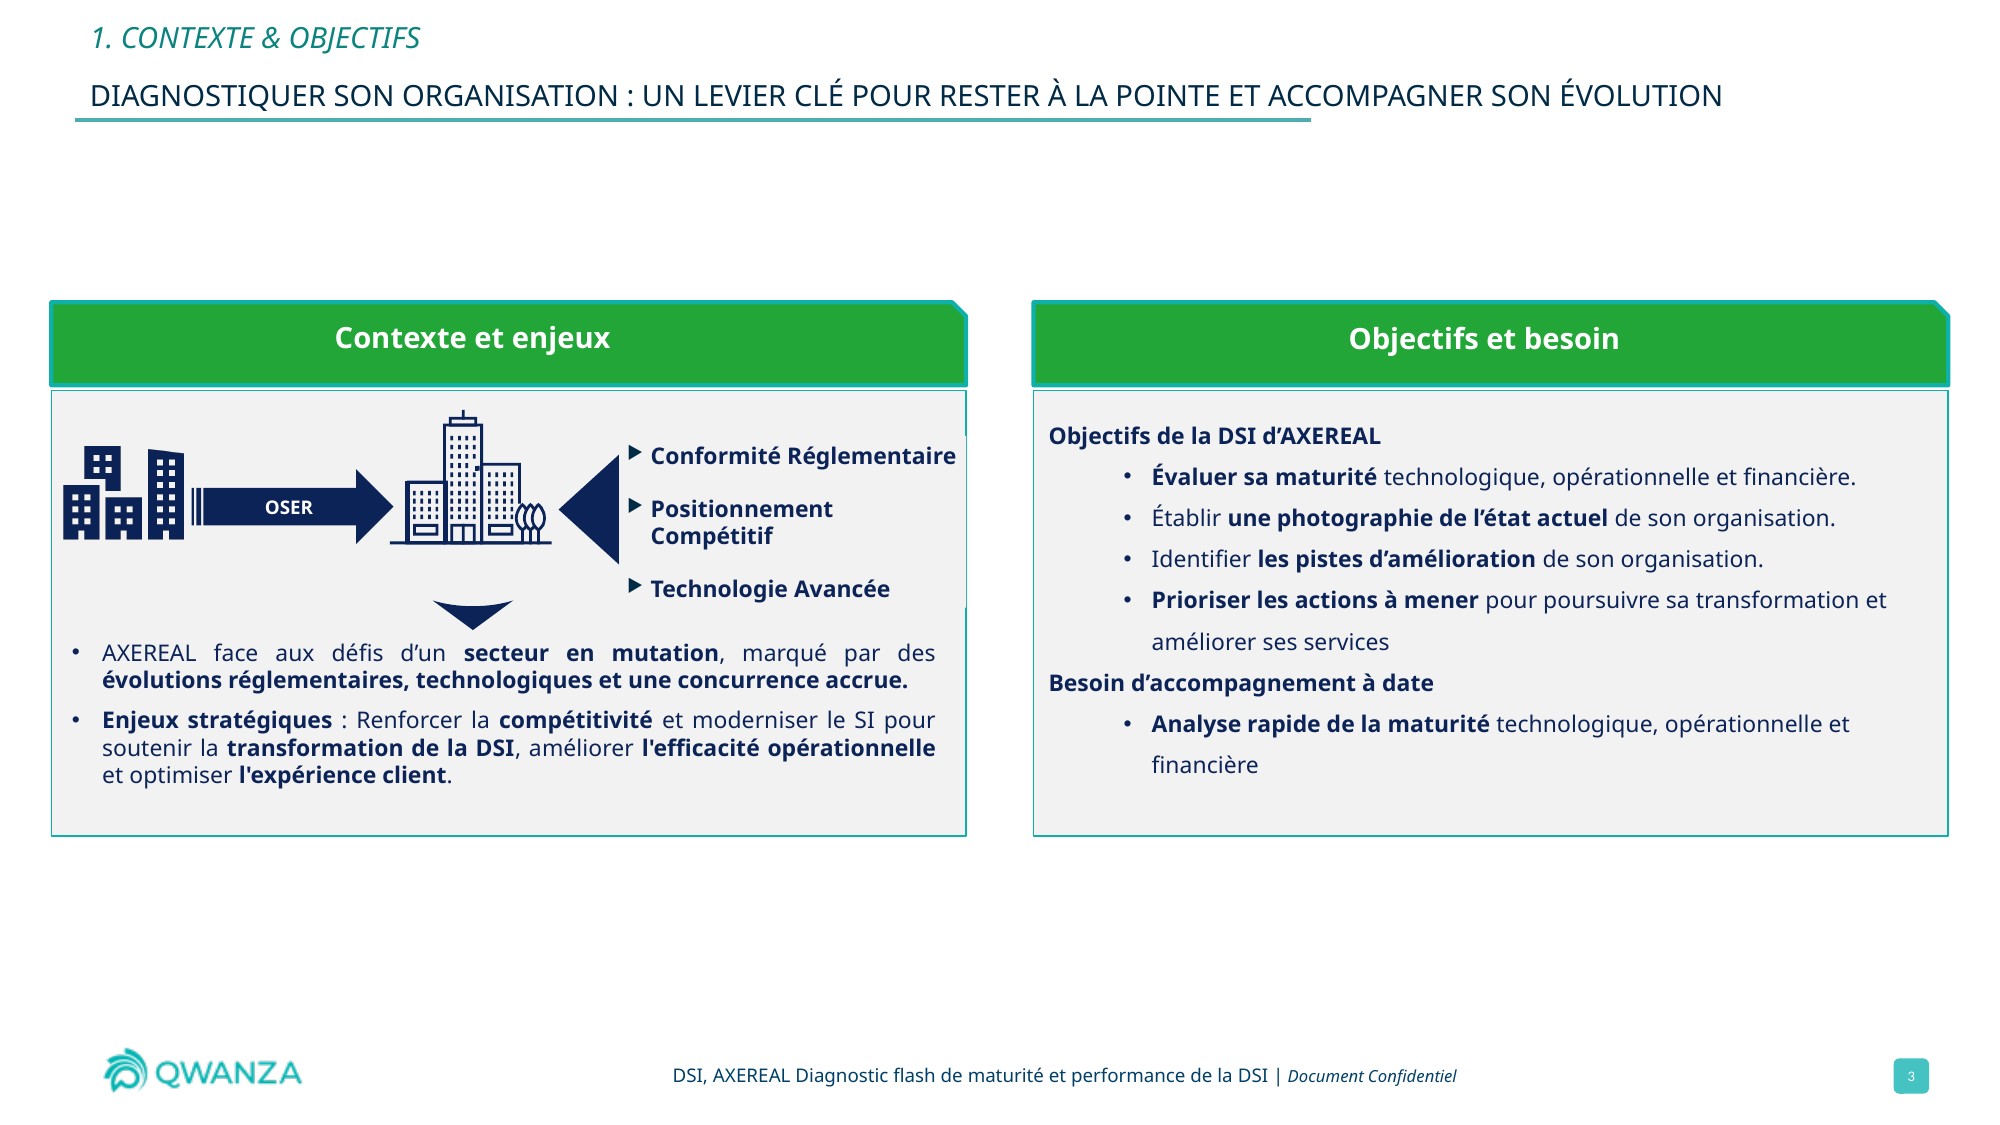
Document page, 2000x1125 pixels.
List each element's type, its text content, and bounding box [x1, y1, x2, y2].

text_box AXEREAL face aux défis d’un secteur en mutation, marqué par des évolutions réglementaires, technologiques et une concurrence accrue. Enjeux stratégiques : Renforcer la compétitivité et moderniser le SI pour soutenir la transformation de la DSI, améliorer l'efficacité opérationnelle et optimiser l'expérience client. [35, 630, 944, 836]
picture [99, 1042, 308, 1098]
text_box [49, 300, 969, 388]
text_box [389, 409, 552, 545]
title Diagnostiquer son organisation : un levier clé pour rester à la pointe et accompagner son évolution [74, 49, 1930, 121]
picture [51, 419, 196, 565]
text_box [432, 600, 514, 631]
text_box OSER [203, 469, 384, 545]
text_box [558, 454, 619, 565]
text_box Conformité Réglementaire Positionnement Compétitif Technologie Avancée [619, 434, 968, 610]
list 1. Contexte & Objectifs [74, 7, 1121, 49]
text_box [51, 390, 966, 837]
text_box Objectifs de la DSI d’AXEREAL Évaluer sa maturité technologique, opérationnelle et financière. Établir une photographie de l’état actuel de son organisation. Identifier les pistes d’amélioration de son organisation. Prioriser les actions à mener pour poursuivre sa transformation et améliorer ses services Besoin d’accompagnement à date Analyse rapide de la maturité technologique, opérationnelle et financière [1033, 390, 1949, 837]
text_box Contexte et enjeux [319, 311, 626, 362]
text_box [1031, 300, 1951, 388]
text_box Objectifs et besoin [1333, 313, 1636, 363]
slide_number 3 [1893, 1058, 1930, 1094]
